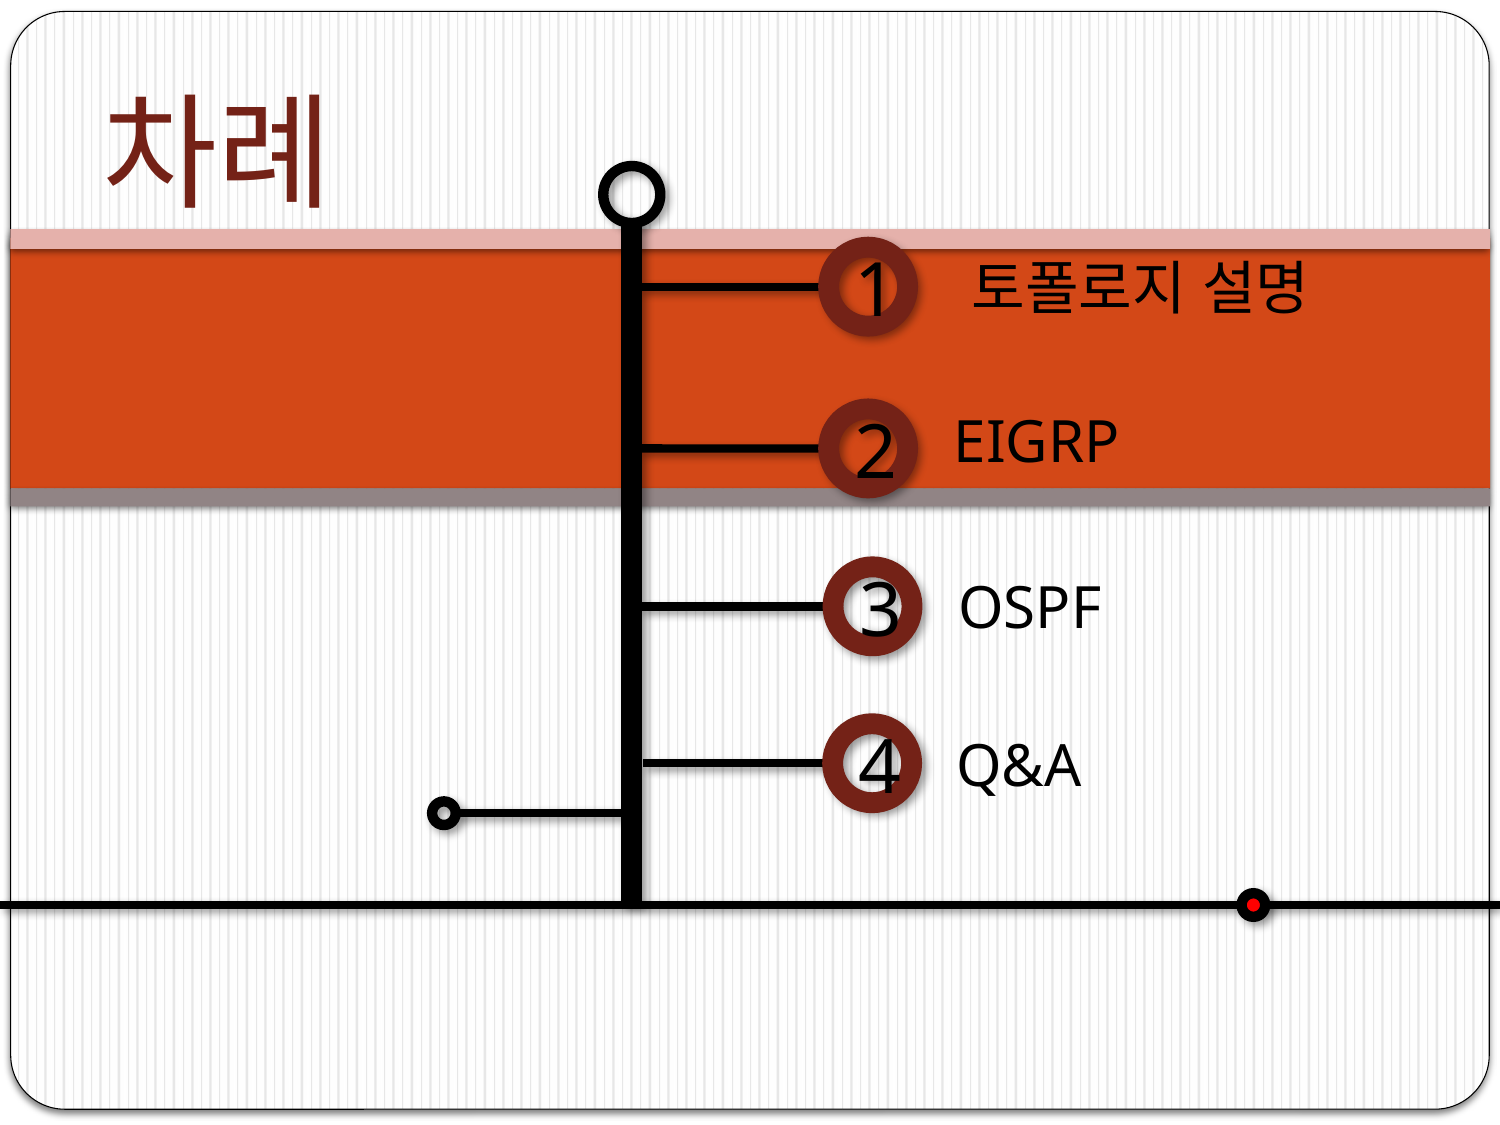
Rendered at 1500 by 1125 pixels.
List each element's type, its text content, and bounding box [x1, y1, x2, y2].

text_box [602, 164, 662, 224]
text_box 2 [827, 407, 909, 489]
text_box Q&A [941, 720, 1097, 806]
text_box 3 [832, 565, 914, 647]
text_box [431, 800, 457, 827]
text_box 차례 [88, 66, 348, 232]
text_box [1240, 892, 1267, 904]
text_box 토폴로지 설명 [957, 243, 1325, 329]
text_box 1 [827, 246, 909, 328]
text_box EIGRP [938, 397, 1225, 527]
text_box 4 [831, 722, 913, 804]
text_box OSPF [943, 562, 1117, 648]
